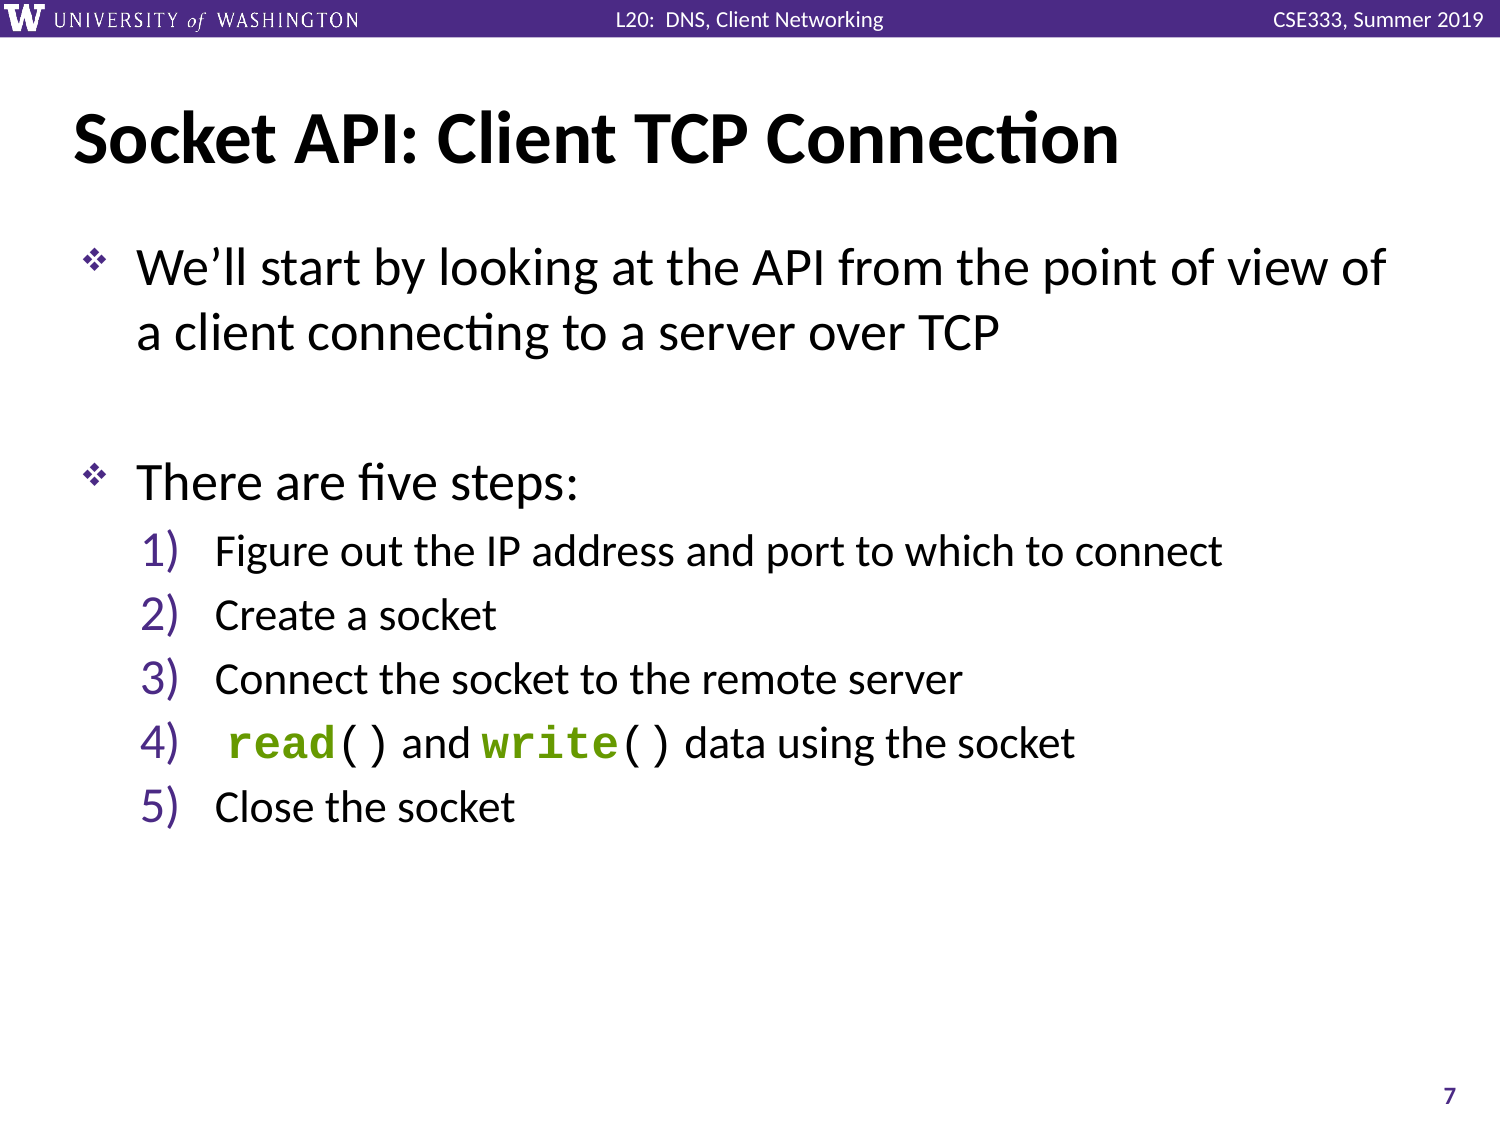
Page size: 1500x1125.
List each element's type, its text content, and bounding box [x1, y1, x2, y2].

picture [4, 4, 358, 32]
title Socket API: Client TCP Connection [58, 71, 1438, 197]
list We’ll start by looking at the API from the point of view of a client connecting to a server over TCP There are five steps: Figure out the IP address and port to which to connect Create a socket Connect the socket to the remote server .read() and write() data using the socket Close the socket [64, 223, 1438, 1040]
slide_number 7 [1400, 1065, 1500, 1125]
